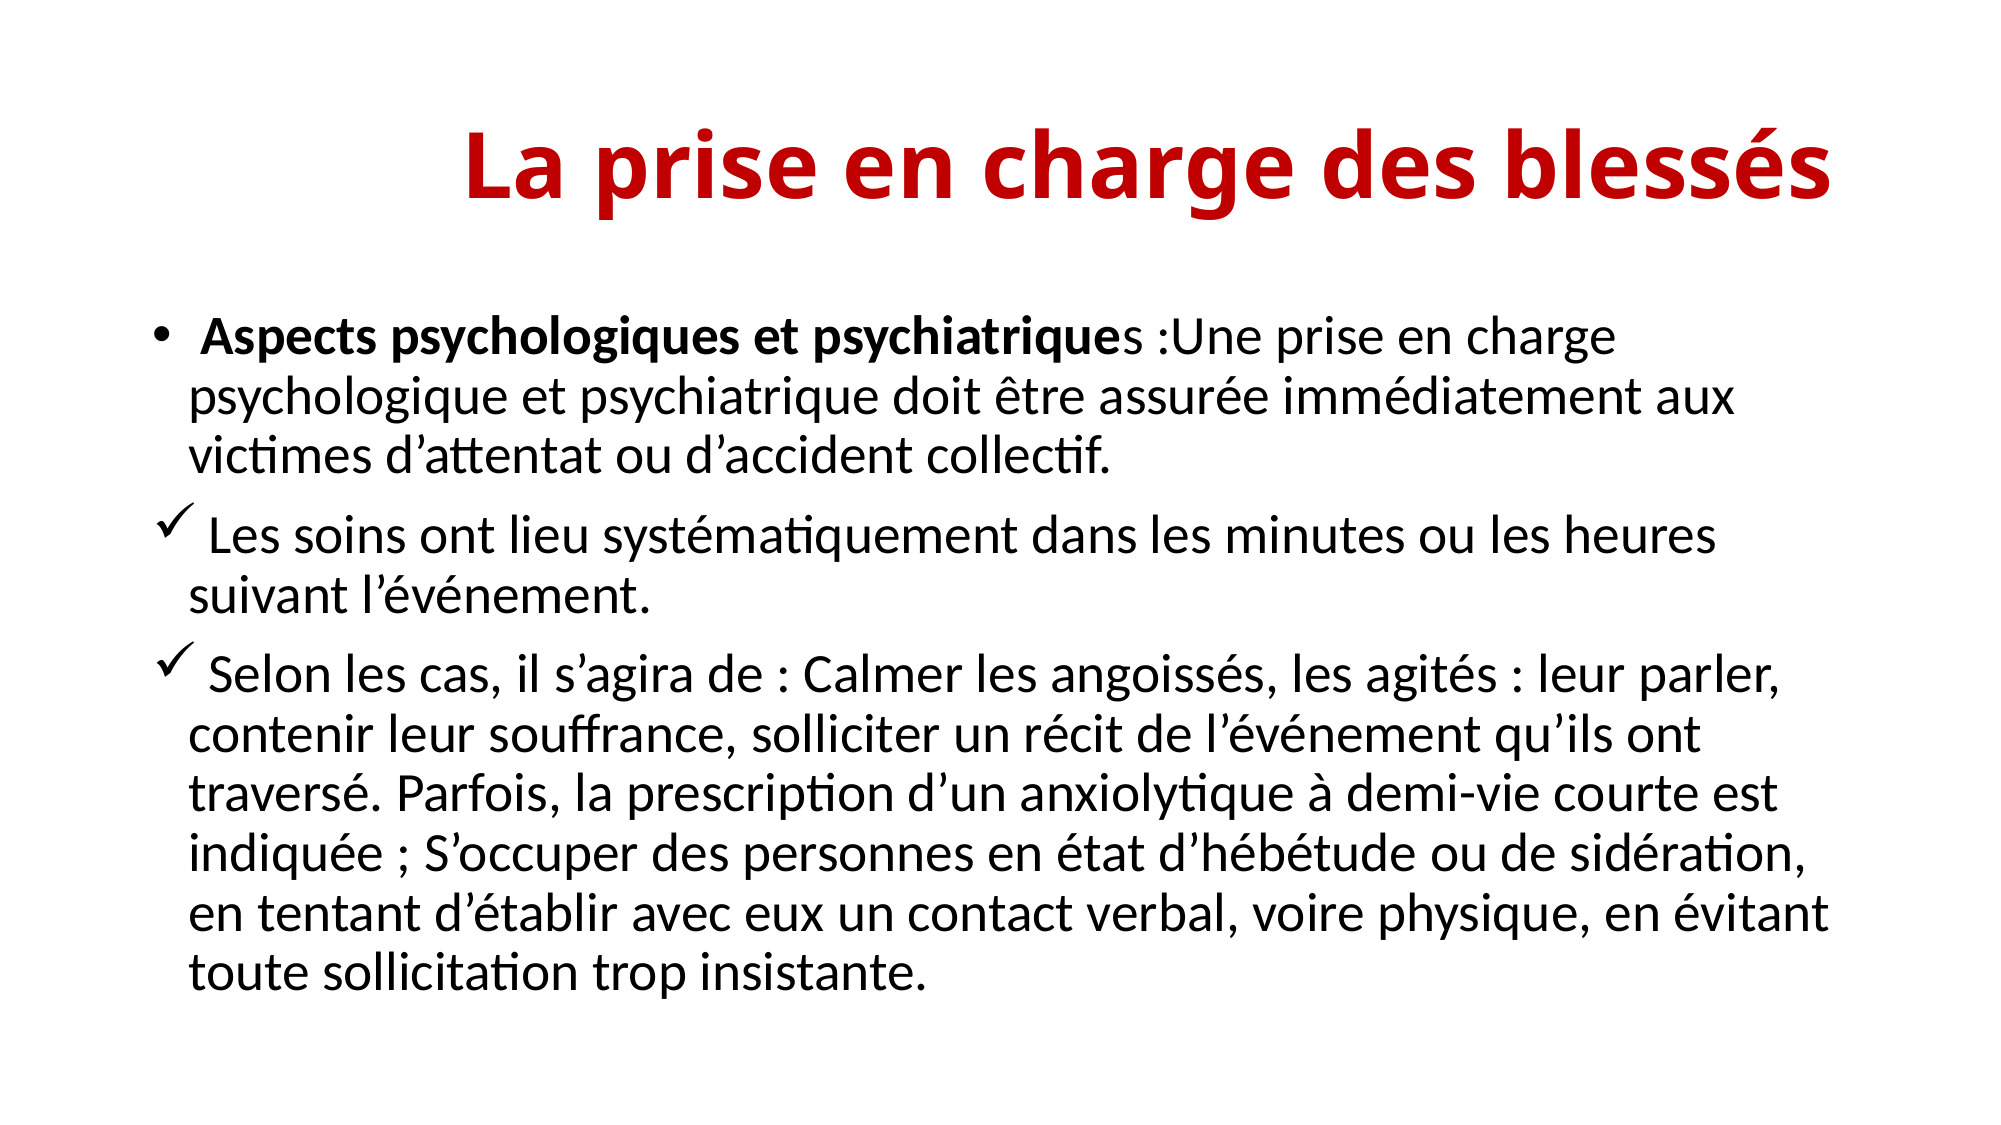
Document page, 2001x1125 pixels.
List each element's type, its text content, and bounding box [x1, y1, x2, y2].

title La prise en charge des blessés [137, 59, 1863, 278]
list Aspects psychologiques et psychiatriques :Une prise en charge psychologique et psychiatrique doit être assurée immédiatement aux victimes d’attentat ou d’accident collectif. Les soins ont lieu systématiquement dans les minutes ou les heures suivant l’événement. Selon les cas, il s’agira de : Calmer les angoissés, les agités : leur parler, contenir leur souffrance, solliciter un récit de l’événement qu’ils ont traversé. Parfois, la prescription d’un anxiolytique à demi-vie courte est indiquée ; S’occuper des personnes en état d’hébétude ou de sidération, en tentant d’établir avec eux un contact verbal, voire physique, en évitant toute sollicitation trop insistante. [137, 299, 1863, 1014]
